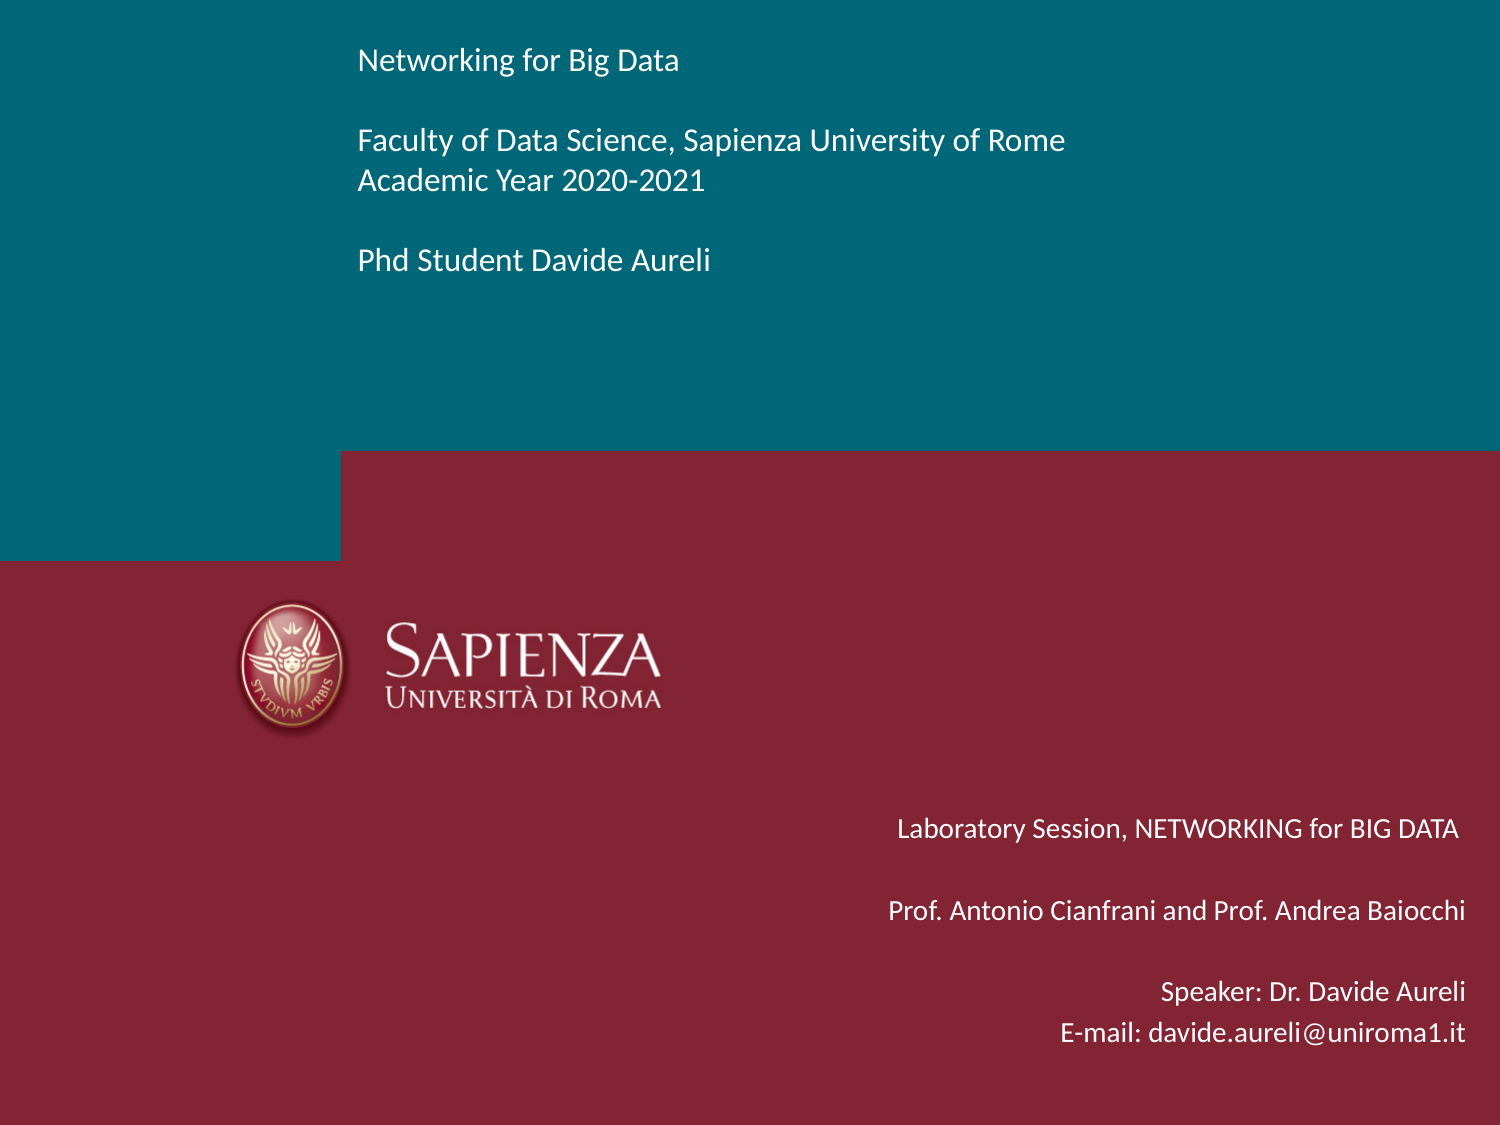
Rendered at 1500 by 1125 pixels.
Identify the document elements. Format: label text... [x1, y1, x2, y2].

title Networking for Big Data Faculty of Data Science, Sapienza University of Rome Academic Year 2020-2021 Phd Student Davide Aureli [342, 31, 1388, 356]
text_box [0, 452, 1500, 1125]
text_box [0, 0, 1500, 451]
